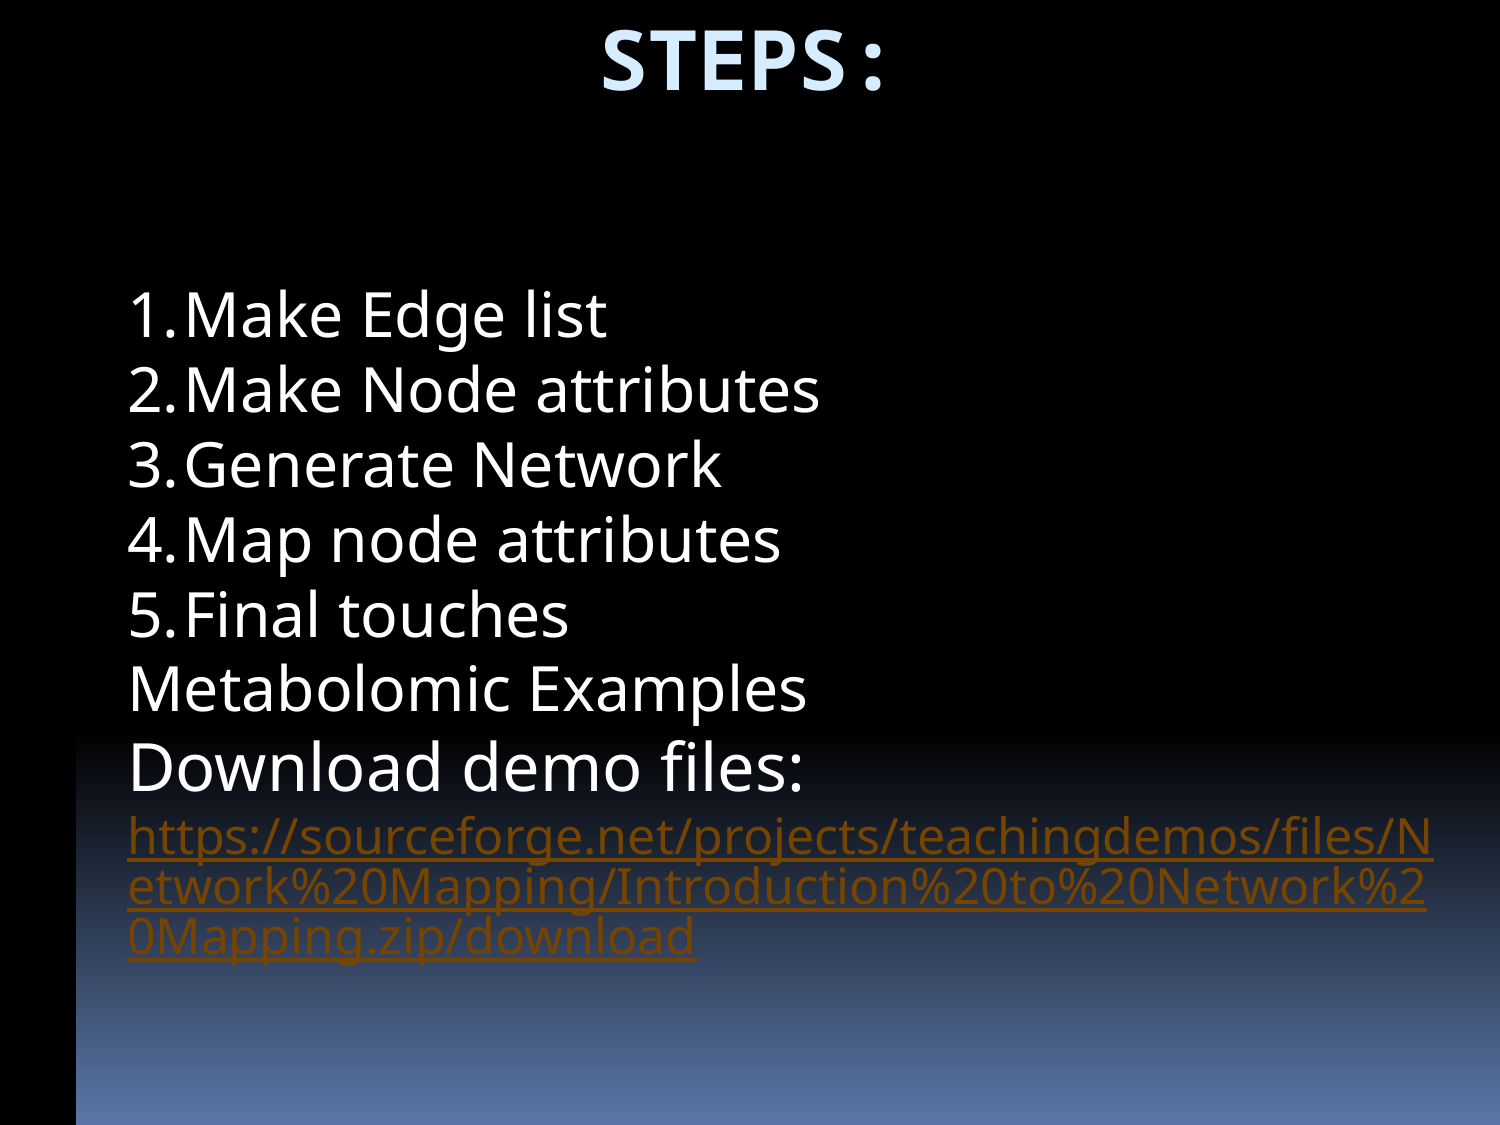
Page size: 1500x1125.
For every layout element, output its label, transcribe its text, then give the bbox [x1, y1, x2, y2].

title Steps: [0, 0, 1499, 163]
text_box Make Edge list Make Node attributes Generate Network Map node attributes Final touches Metabolomic Examples Download demo files: https://sourceforge.net/projects/teachingdemos/files/Network%20Mapping/Introduction%20to%20Network%20Mapping.zip/download [112, 237, 1463, 955]
